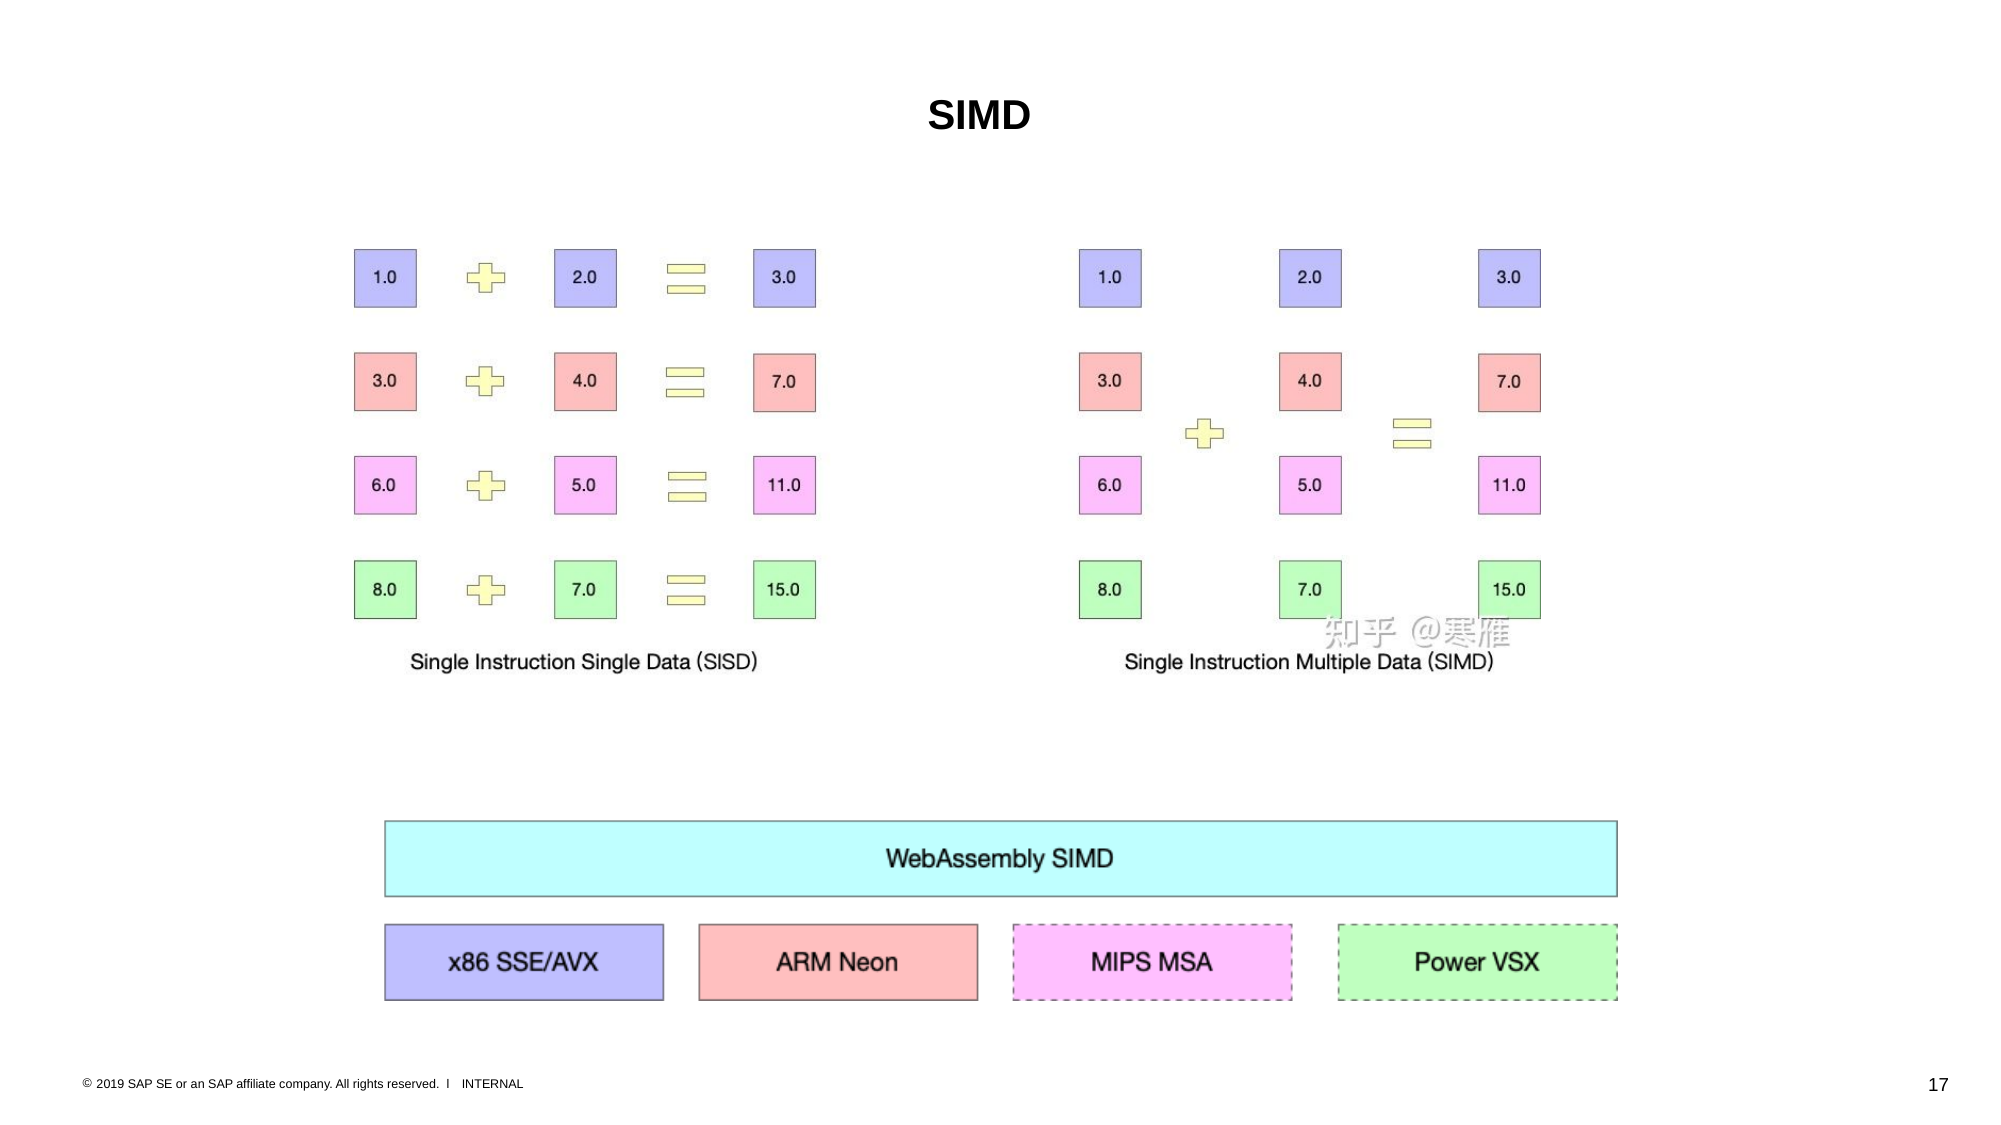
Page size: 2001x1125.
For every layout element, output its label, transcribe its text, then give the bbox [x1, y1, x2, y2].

text_box SIMD [167, 80, 1792, 146]
picture [353, 248, 1541, 682]
picture [382, 819, 1618, 1002]
